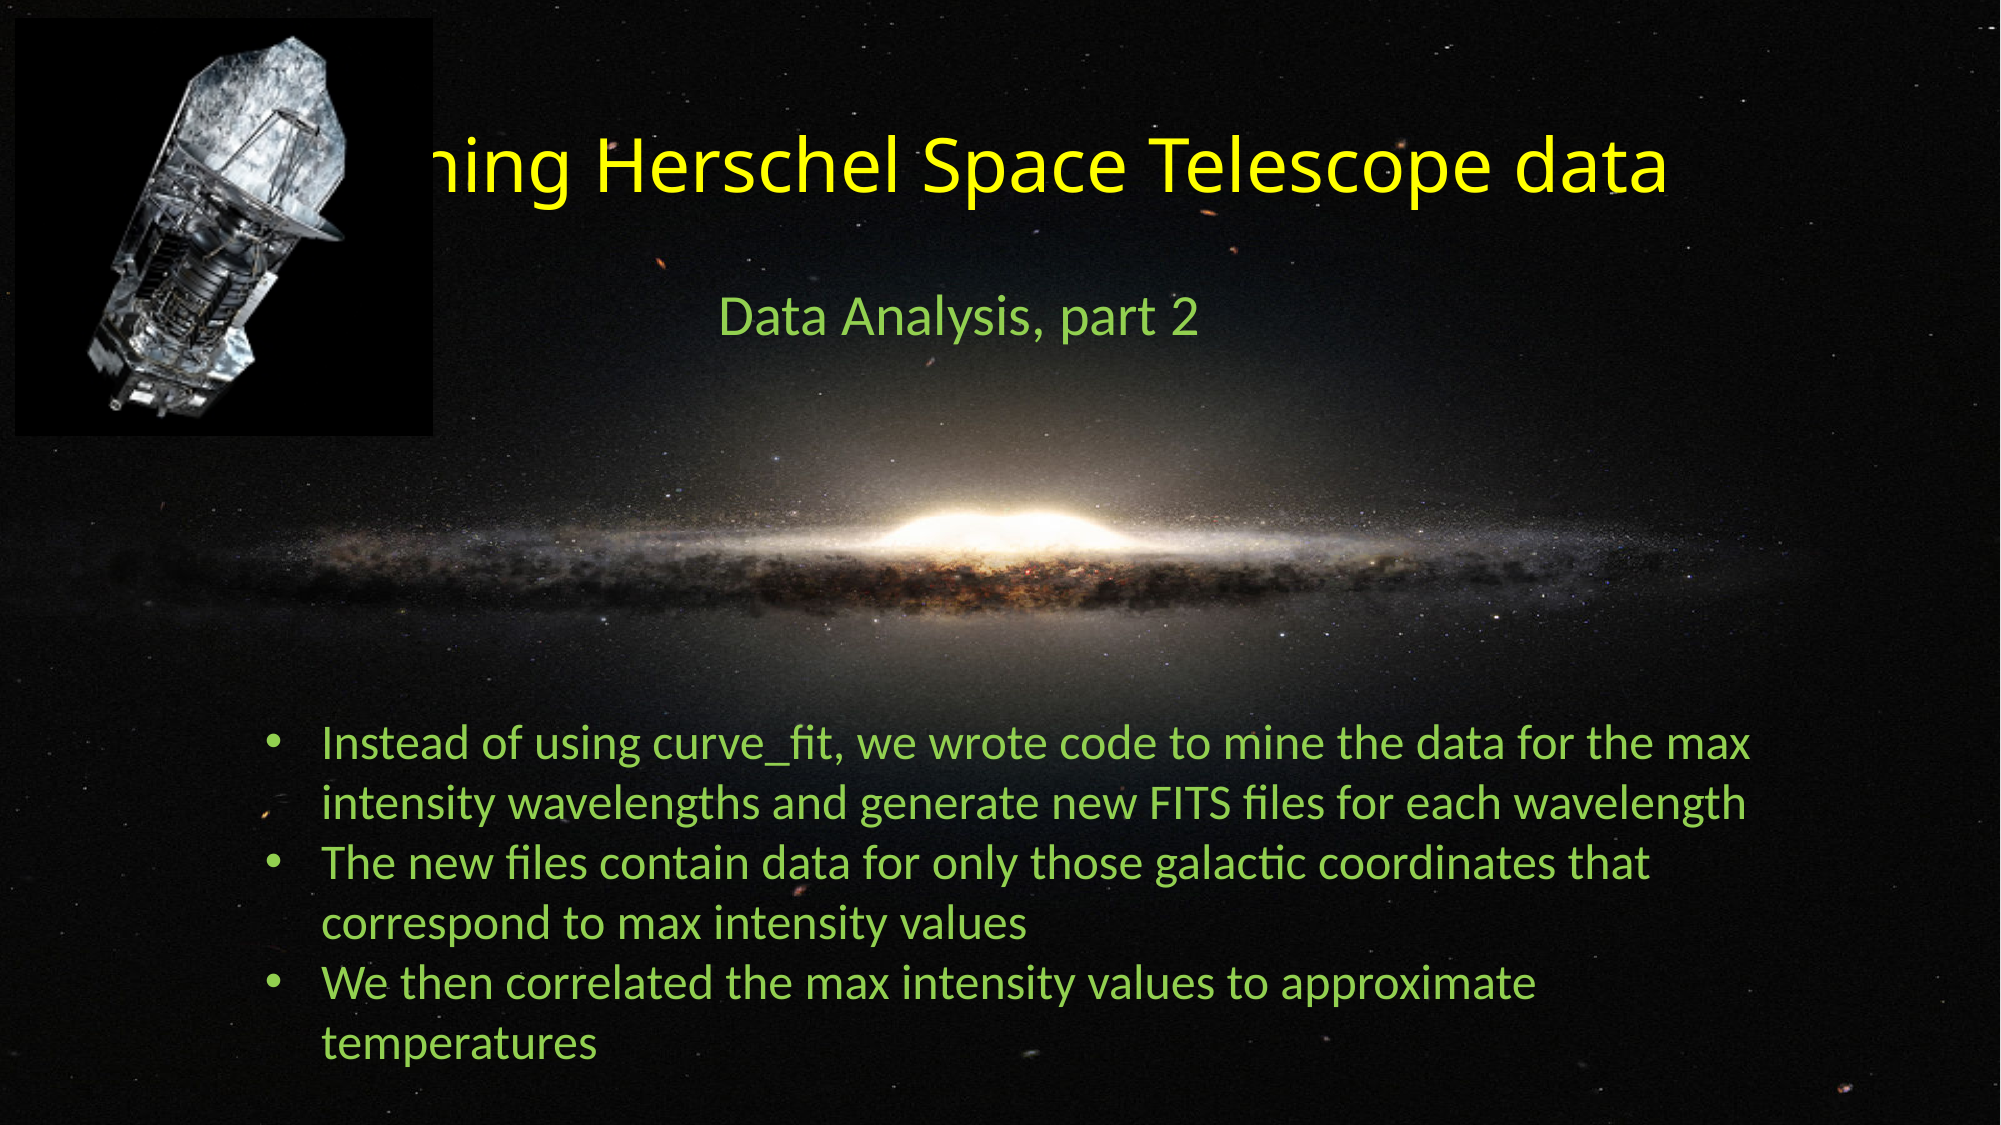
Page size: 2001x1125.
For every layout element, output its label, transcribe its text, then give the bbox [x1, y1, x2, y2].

title Mining Herschel Space Telescope data [433, 59, 1863, 278]
list Data Analysis, part 2 [459, 277, 1459, 370]
text_box Instead of using curve_fit, we wrote code to mine the data for the max intensity wavelengths and generate new FITS files for each wavelength The new files contain data for only those galactic coordinates that correspond to max intensity values We then correlated the max intensity values to approximate temperatures [174, 702, 1827, 1078]
picture [0, 0, 2001, 1125]
